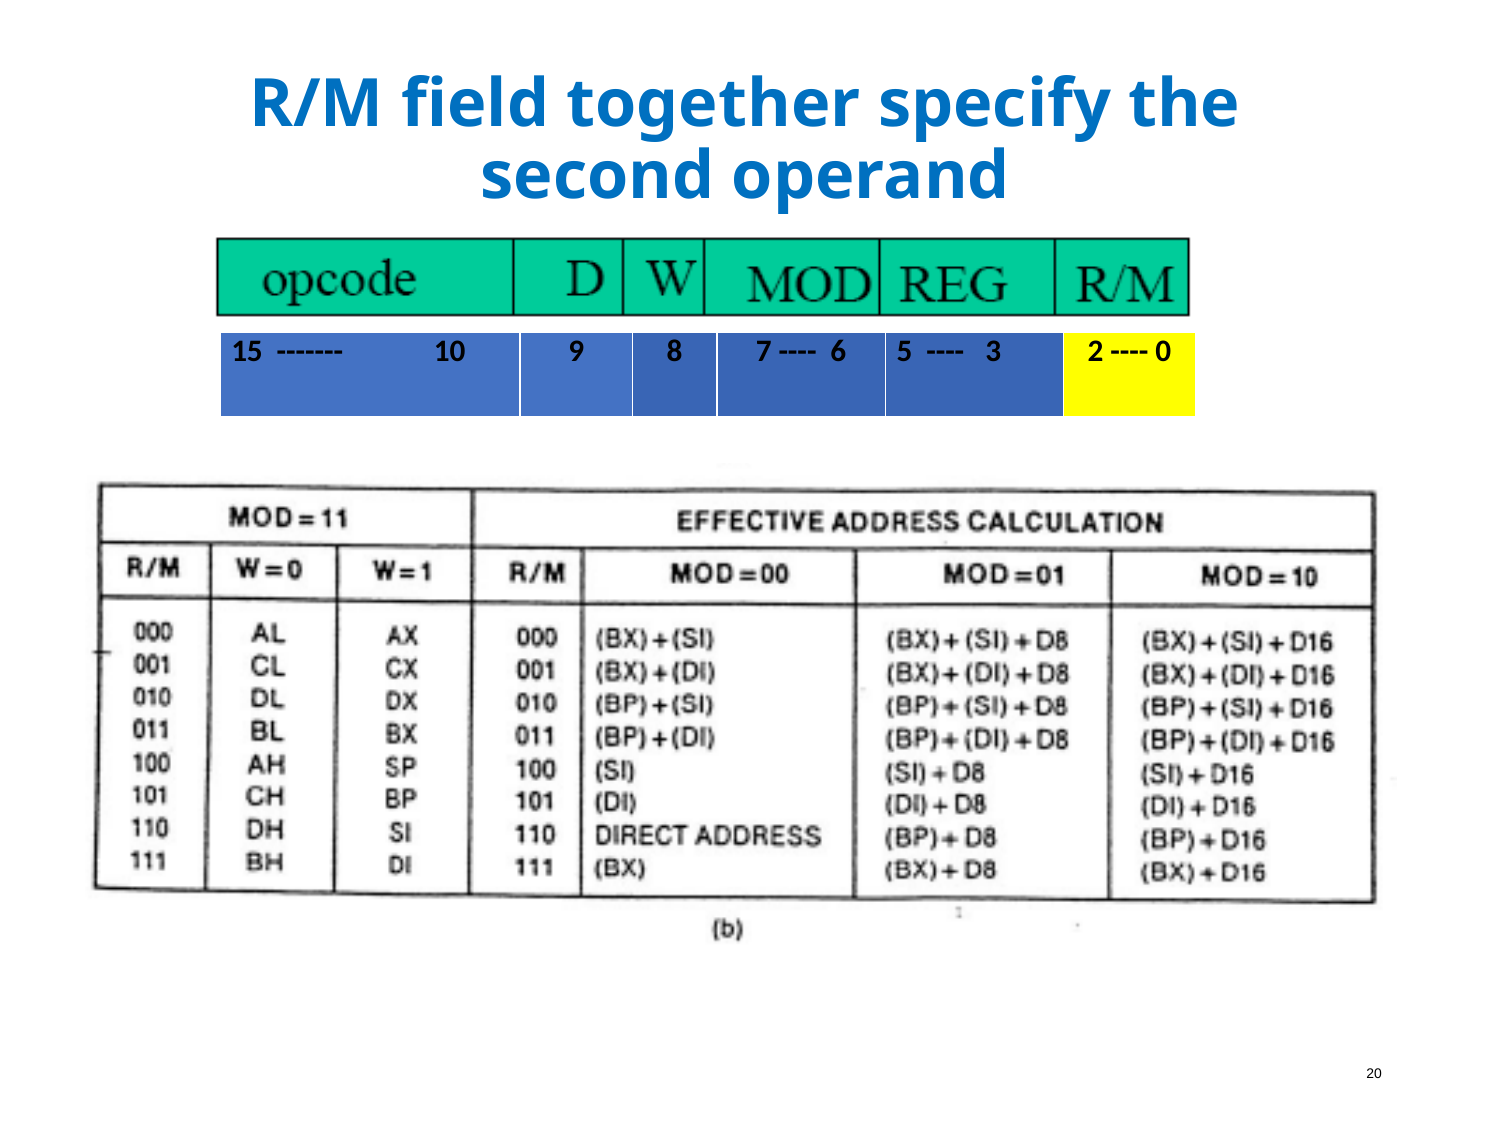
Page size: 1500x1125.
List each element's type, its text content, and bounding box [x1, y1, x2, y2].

table_header 9 [521, 333, 632, 416]
table_header 2 ---- 0 [1064, 333, 1195, 416]
table_header 7 ---- 6 [718, 333, 885, 416]
slide_number 20 [1059, 1042, 1397, 1103]
table_header 15 ------- 10 [221, 333, 519, 416]
table_header 8 [633, 333, 716, 416]
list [84, 463, 1397, 947]
picture [206, 230, 1210, 327]
title R/M field together specify the second operand [151, 56, 1340, 225]
table_header 5 ---- 3 [886, 333, 1063, 416]
